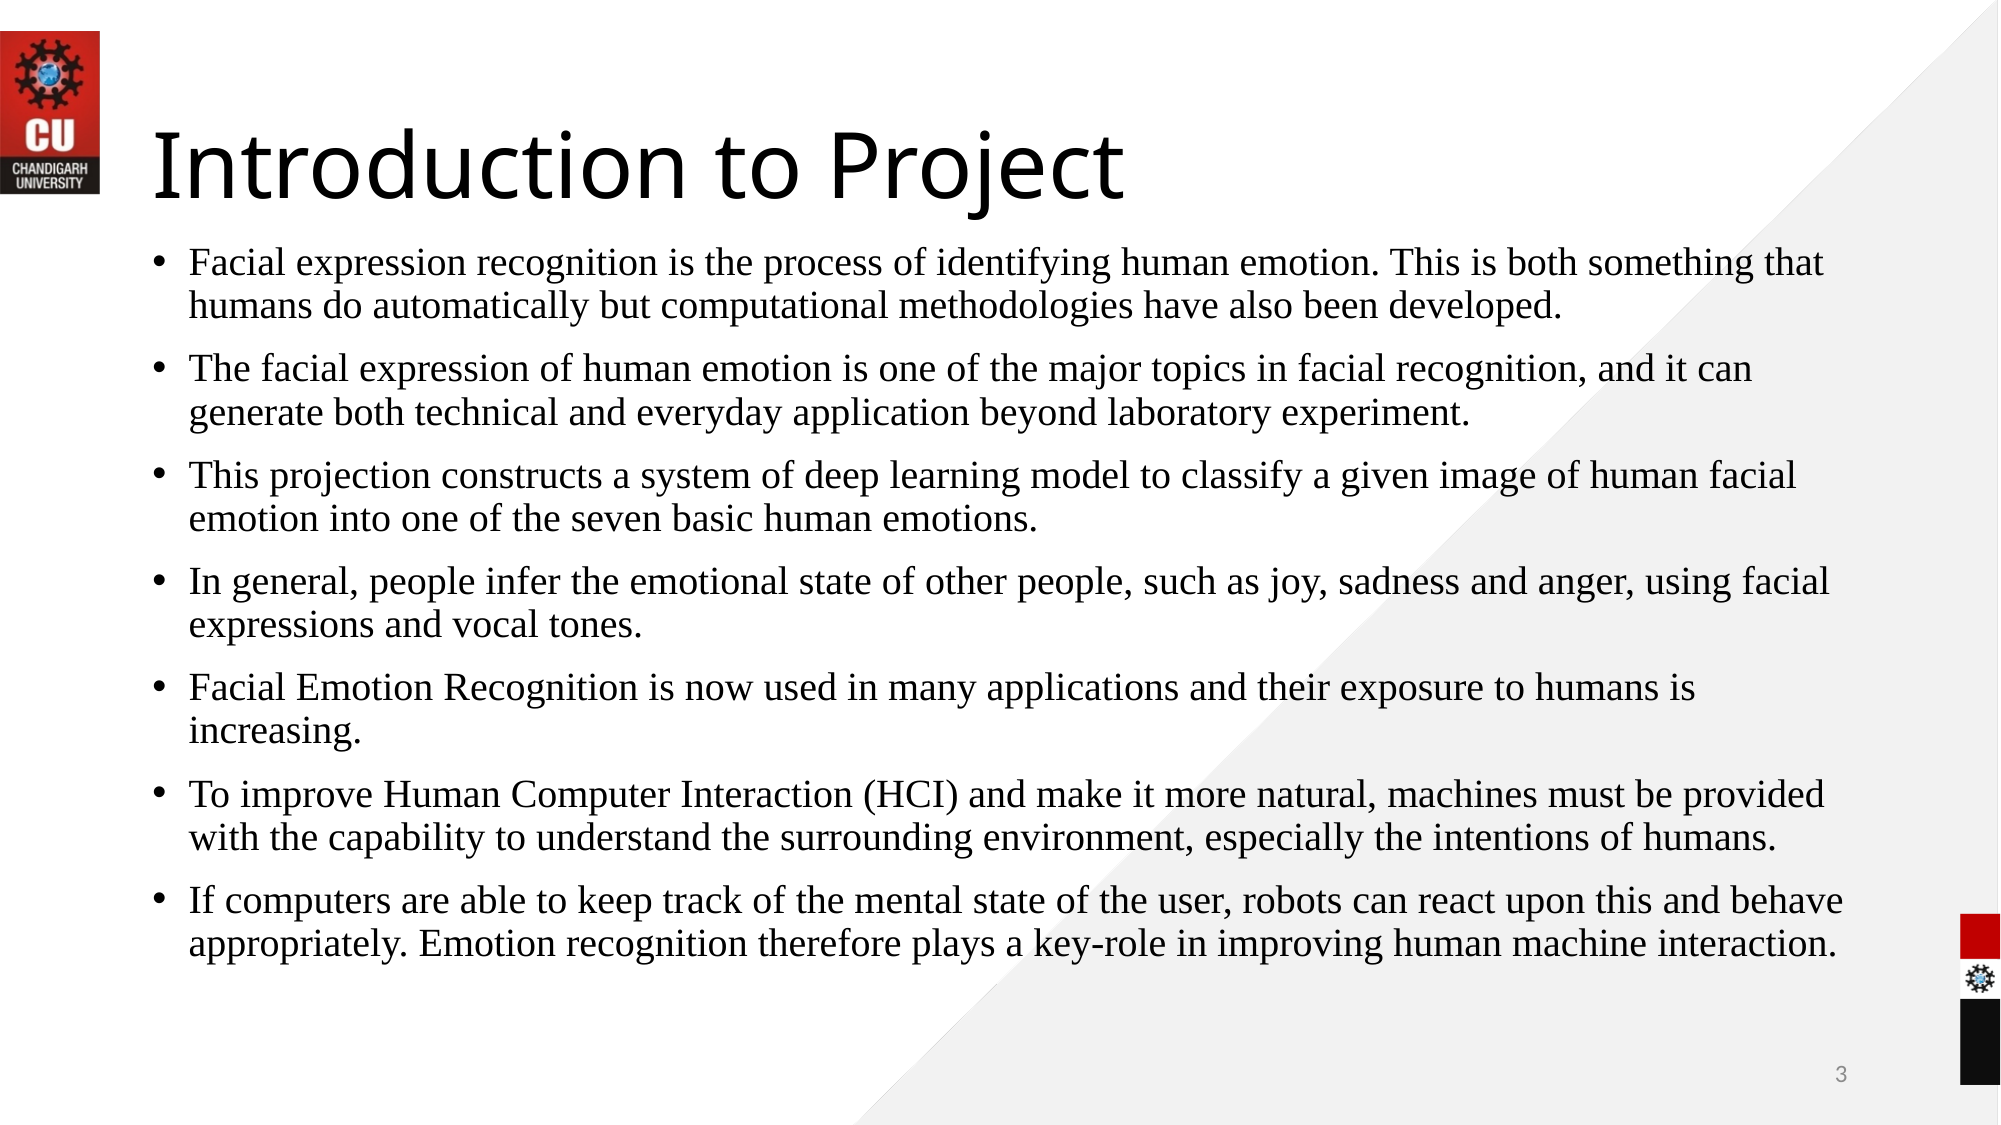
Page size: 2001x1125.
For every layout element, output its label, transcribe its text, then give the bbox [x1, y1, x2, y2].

slide_number 3 [1412, 1042, 1863, 1103]
picture [0, 0, 2001, 1125]
list Facial expression recognition is the process of identifying human emotion. This is both something that humans do automatically but computational methodologies have also been developed. The facial expression of human emotion is one of the major topics in facial recognition, and it can generate both technical and everyday application beyond laboratory experiment. This projection constructs a system of deep learning model to classify a given image of human facial emotion into one of the seven basic human emotions. In general, people infer the emotional state of other people, such as joy, sadness and anger, using facial expressions and vocal tones. Facial Emotion Recognition is now used in many applications and their exposure to humans is increasing. To improve Human Computer Interaction (HCI) and make it more natural, machines must be provided with the capability to understand the surrounding environment, especially the intentions of humans. If computers are able to keep track of the mental state of the user, robots can react upon this and behave appropriately. Emotion recognition therefore plays a key-role in improving human machine interaction. [137, 233, 1863, 1066]
title Introduction to Project [137, 59, 1863, 233]
